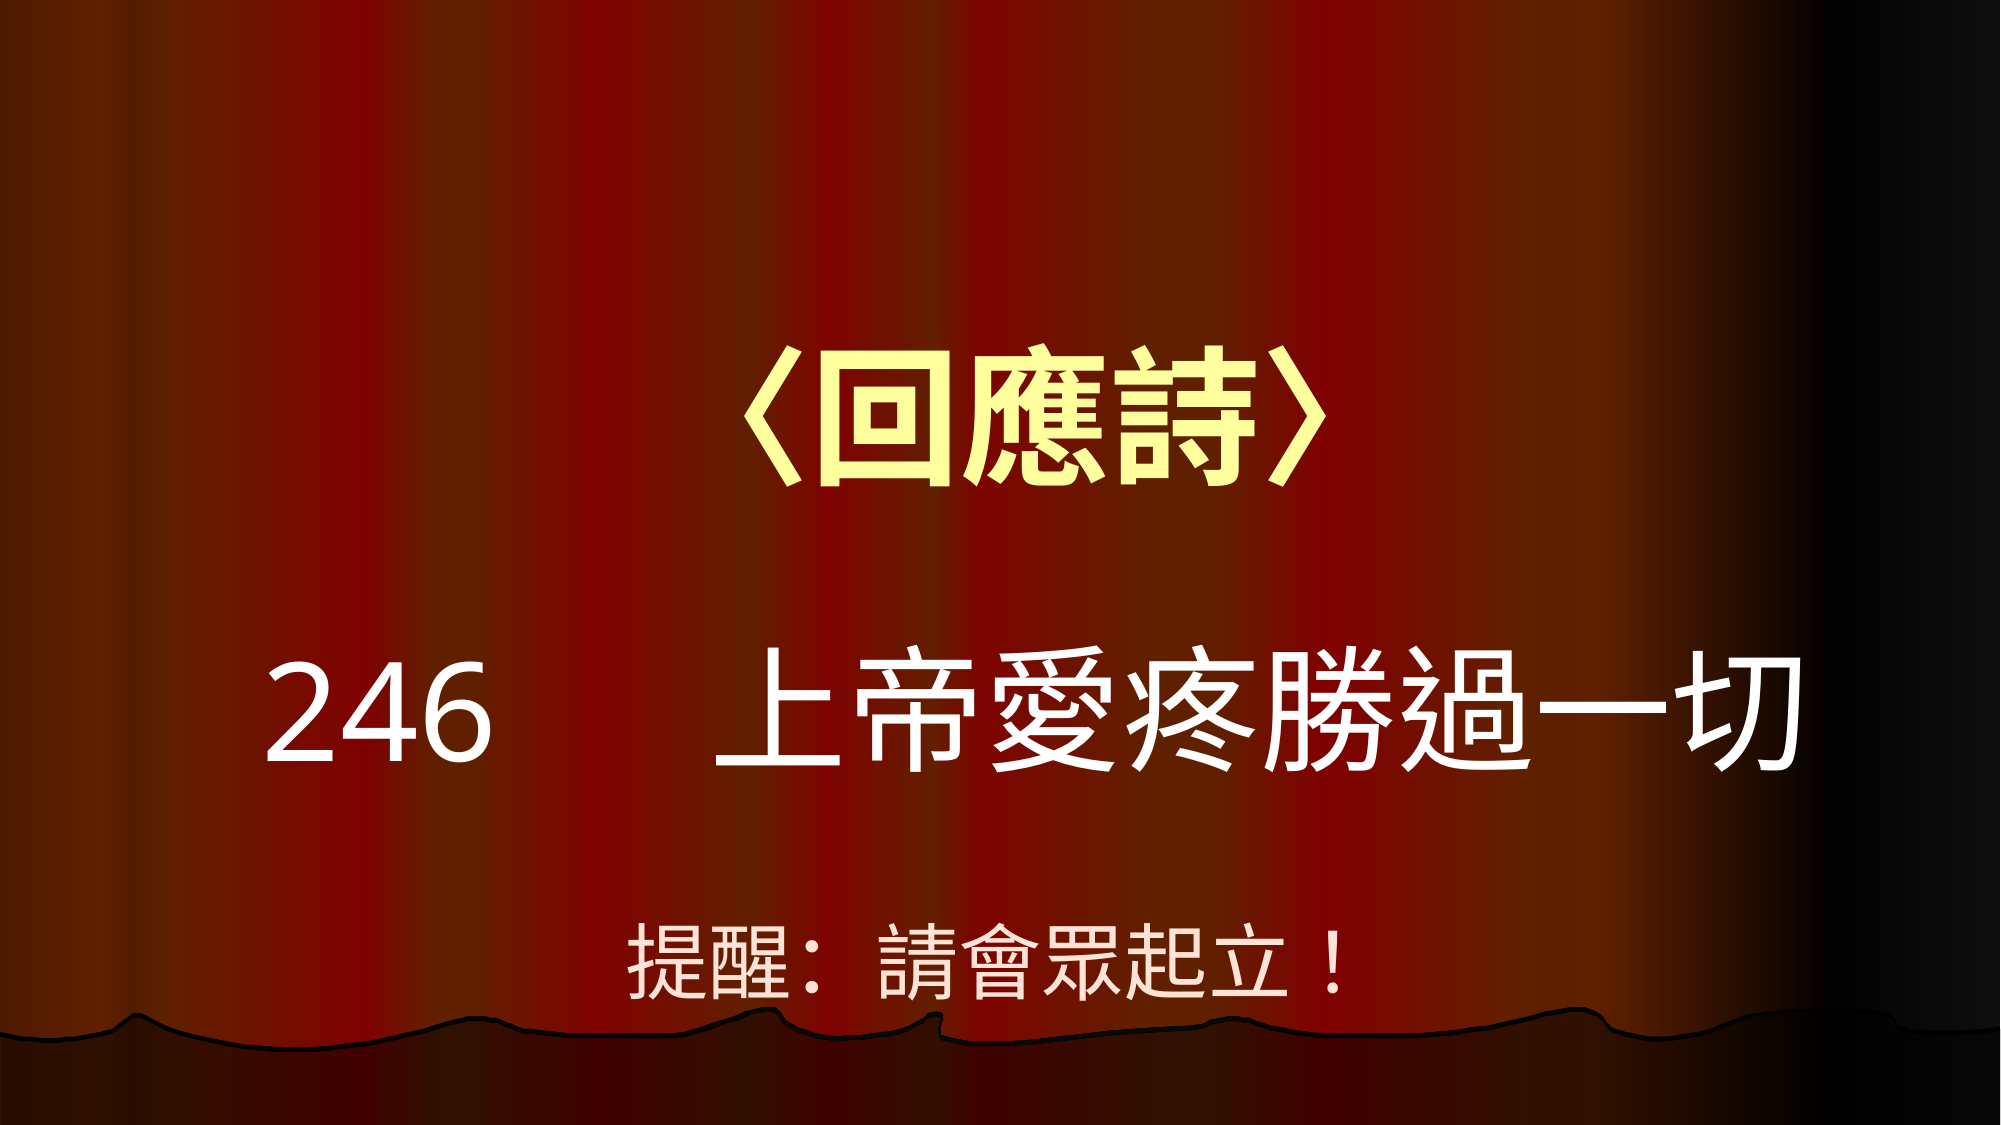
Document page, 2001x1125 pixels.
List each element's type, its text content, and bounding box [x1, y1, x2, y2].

text_box 提醒：請會眾起立！ [296, 902, 1704, 1028]
list 〈回應詩〉 246 上帝愛疼勝過一切 [111, 316, 1960, 808]
